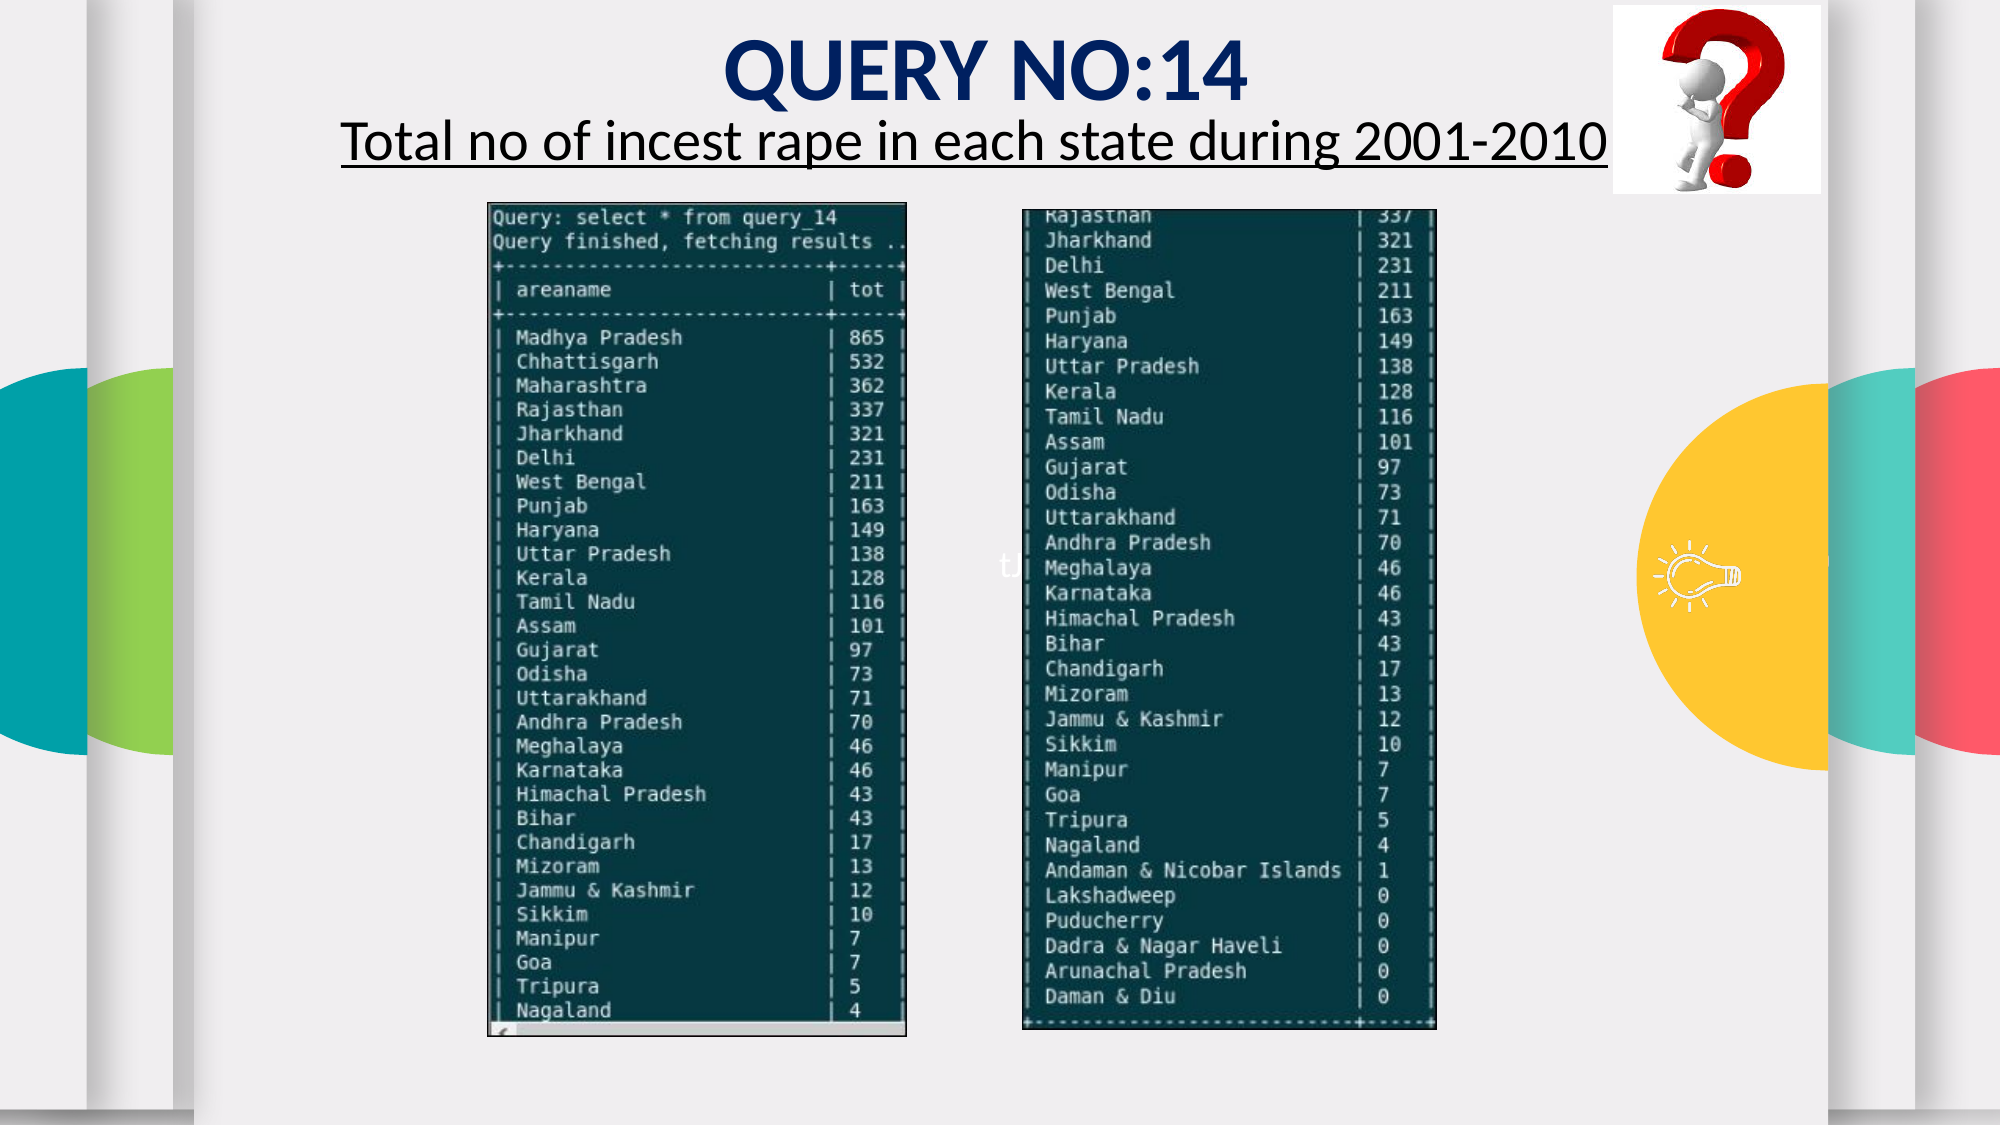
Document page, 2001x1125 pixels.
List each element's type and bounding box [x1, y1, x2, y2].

picture [487, 202, 907, 1038]
text_box [1829, 0, 1916, 1110]
text_box [1916, 0, 2000, 1110]
picture [1613, 5, 1821, 194]
text_box [173, 0, 194, 1110]
text_box [0, 0, 88, 1110]
picture [1022, 209, 1437, 1030]
text_box [194, 0, 1829, 1125]
text_box [88, 0, 173, 1110]
